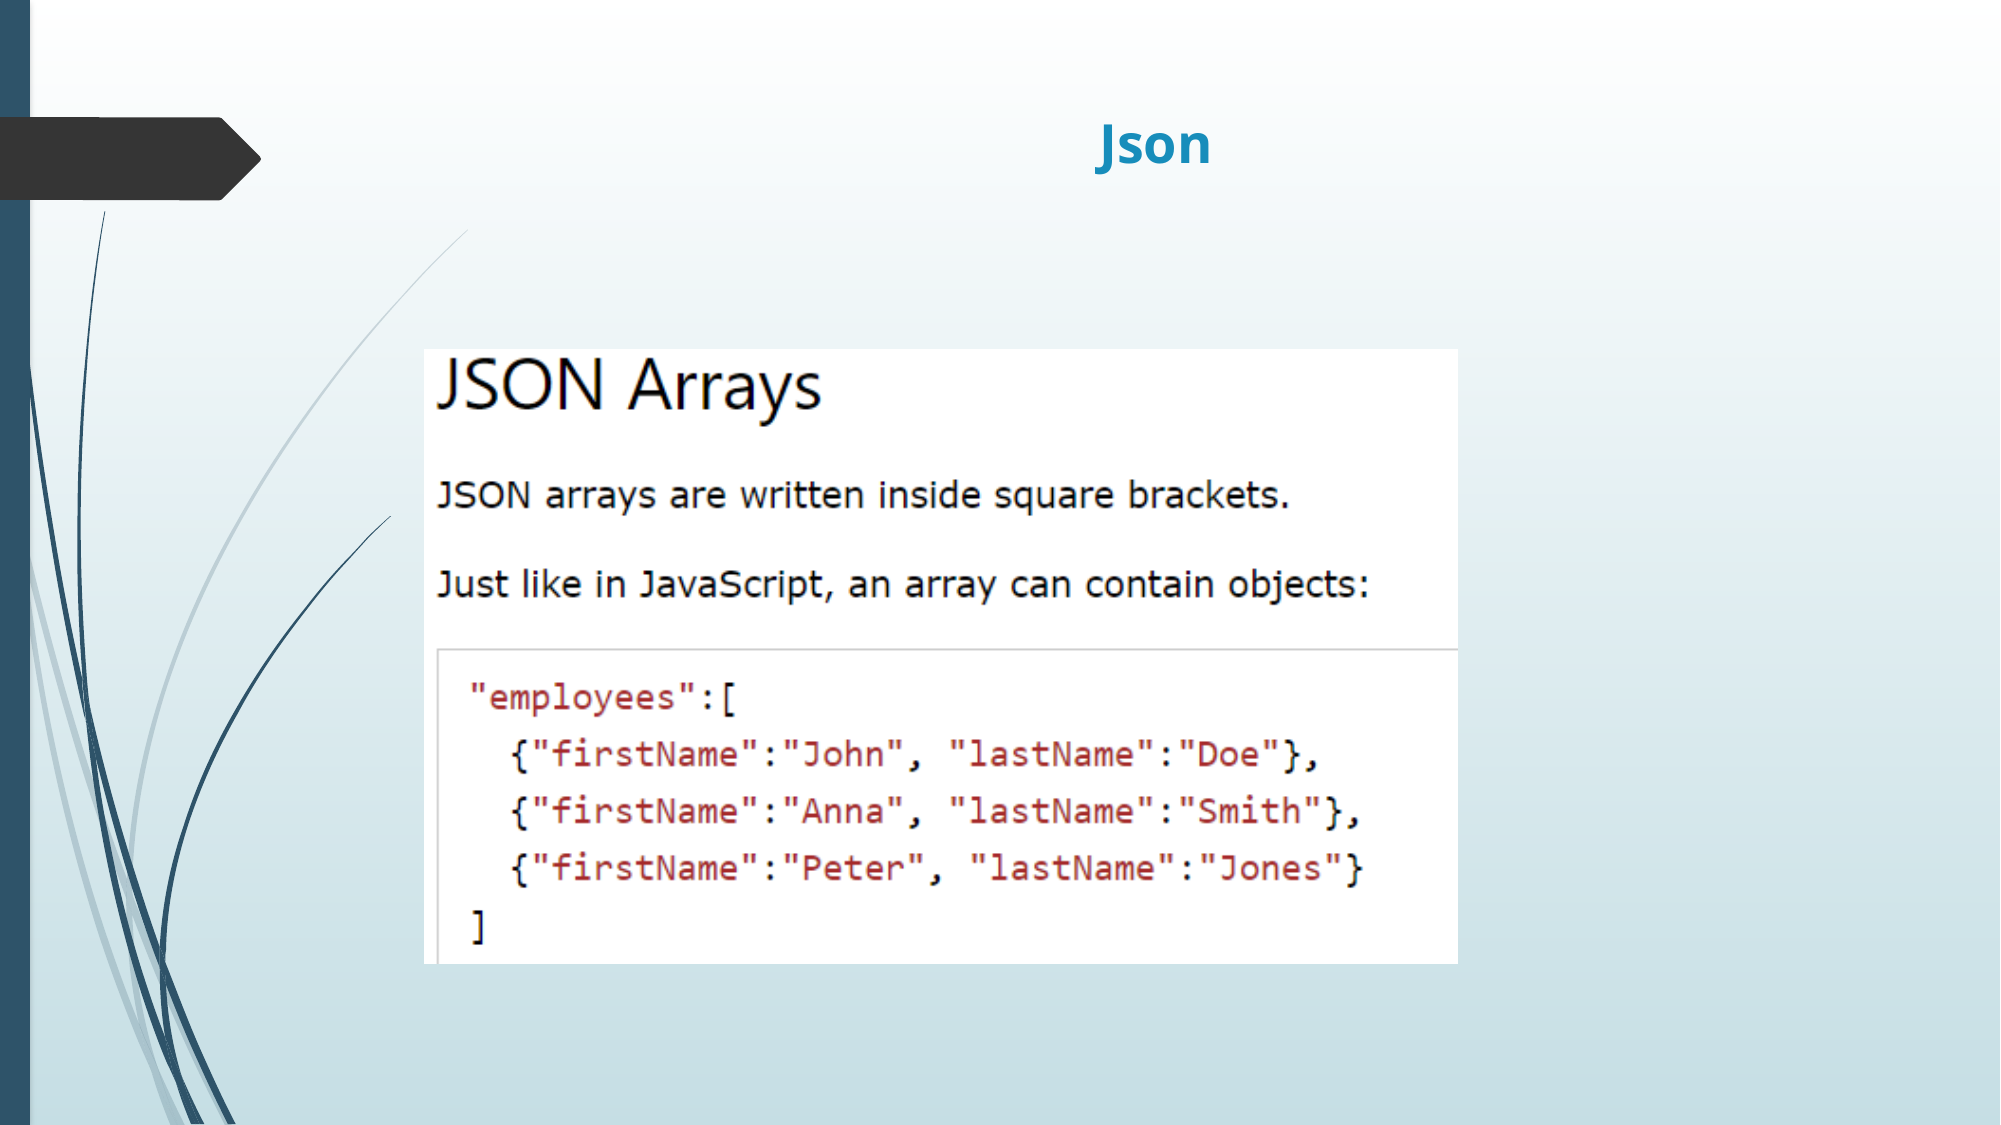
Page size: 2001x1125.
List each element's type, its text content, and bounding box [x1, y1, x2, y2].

title Json [425, 102, 1888, 313]
list Cách viết JSON. Viết theo cặp name/value [1458, 350, 1888, 970]
picture [424, 349, 1458, 965]
